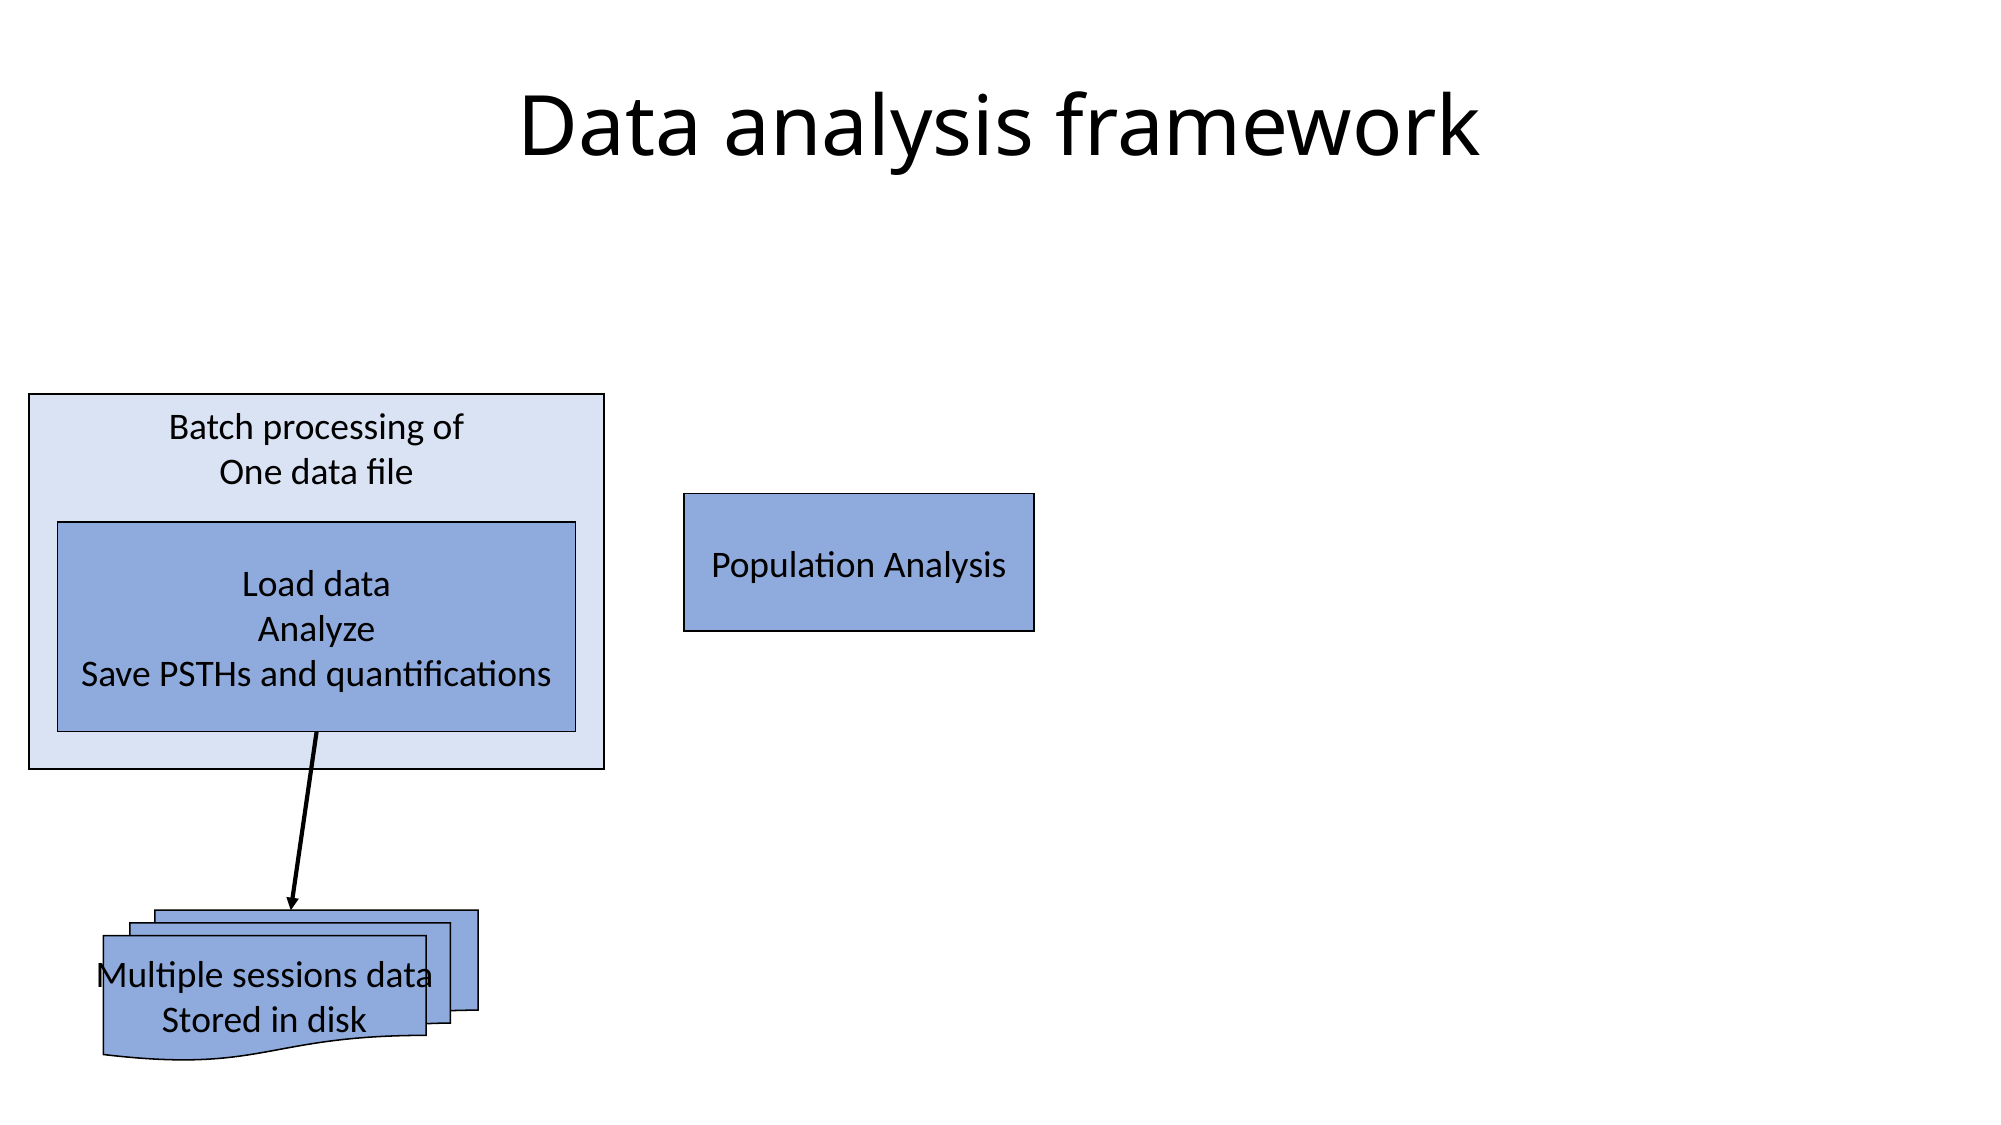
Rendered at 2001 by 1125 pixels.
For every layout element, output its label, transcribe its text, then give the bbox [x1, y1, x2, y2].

title Data analysis framework [30, 19, 1969, 237]
text_box Batch processing of One data file [29, 394, 605, 770]
text_box Load data Analyze Save PSTHs and quantifications [57, 521, 576, 732]
text_box Multiple sessions data Stored in disk [103, 910, 479, 1060]
text_box Population Analysis [683, 493, 1034, 632]
